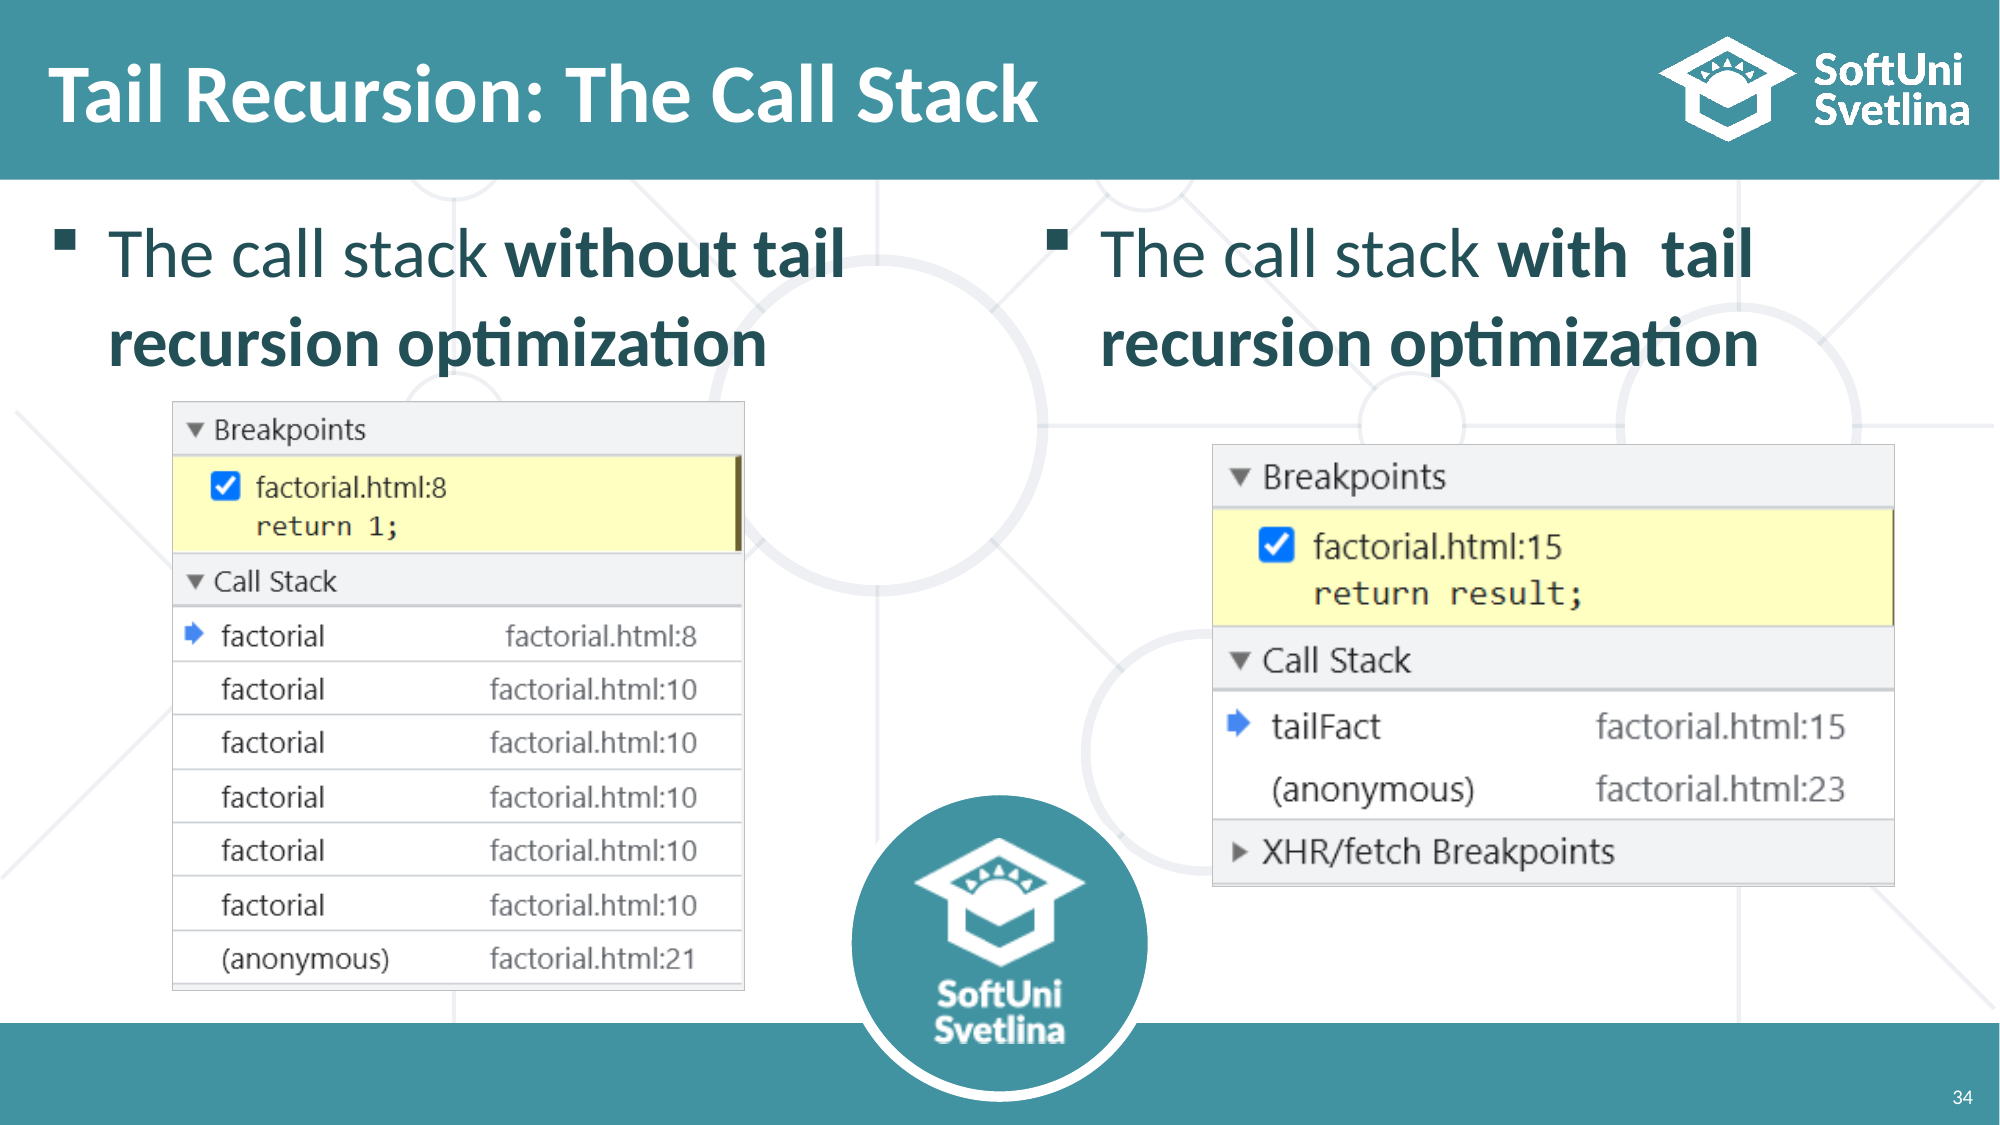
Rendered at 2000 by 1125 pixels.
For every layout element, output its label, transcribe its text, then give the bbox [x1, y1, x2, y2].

list The call stack without tail recursion optimization [31, 196, 977, 1005]
picture [913, 838, 1088, 1044]
picture [1653, 32, 1971, 146]
picture [172, 401, 745, 991]
picture [1212, 444, 1896, 887]
list The call stack with tail recursion optimization [1023, 196, 1969, 1005]
slide_number 34 [1927, 1067, 1989, 1117]
title Tail Recursion: The Call Stack [31, 16, 1638, 162]
